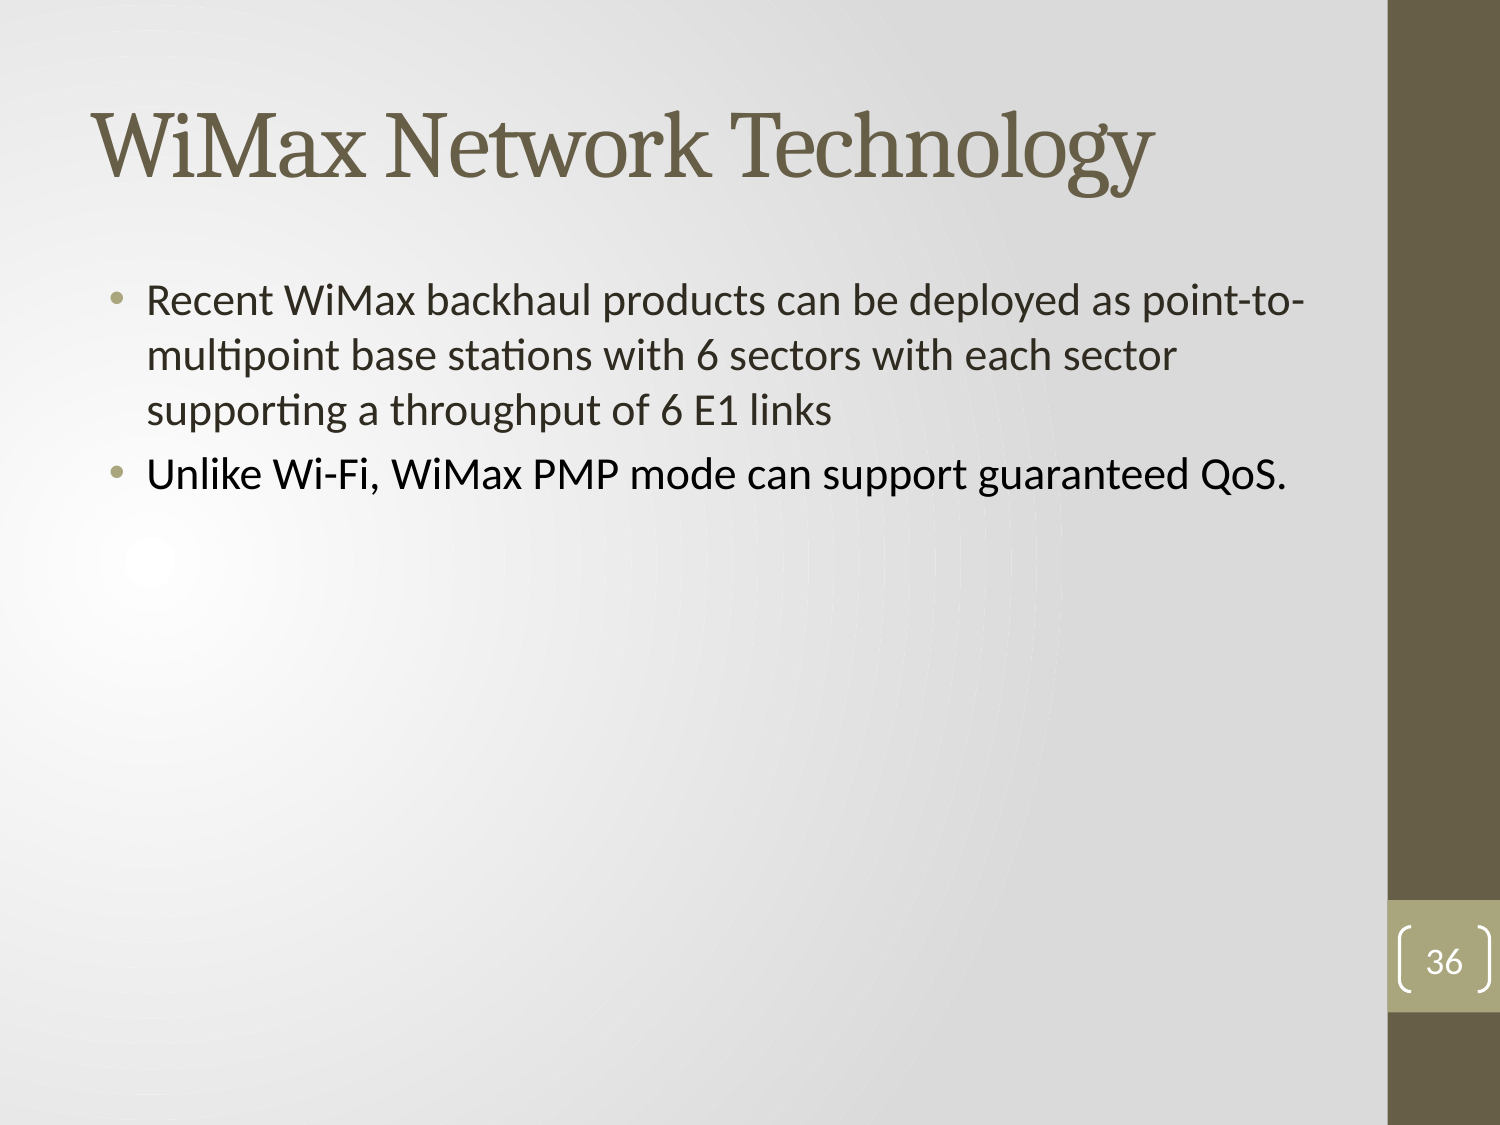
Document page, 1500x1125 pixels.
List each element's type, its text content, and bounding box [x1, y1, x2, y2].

list Recent WiMax backhaul products can be deployed as point-to-multipoint base stations with 6 sectors with each sector supporting a throughput of 6 E1 links Unlike Wi-Fi, WiMax PMP mode can support guaranteed QoS. [75, 262, 1325, 1050]
title WiMax Network Technology [75, 45, 1325, 233]
slide_number 36 [1397, 925, 1492, 994]
